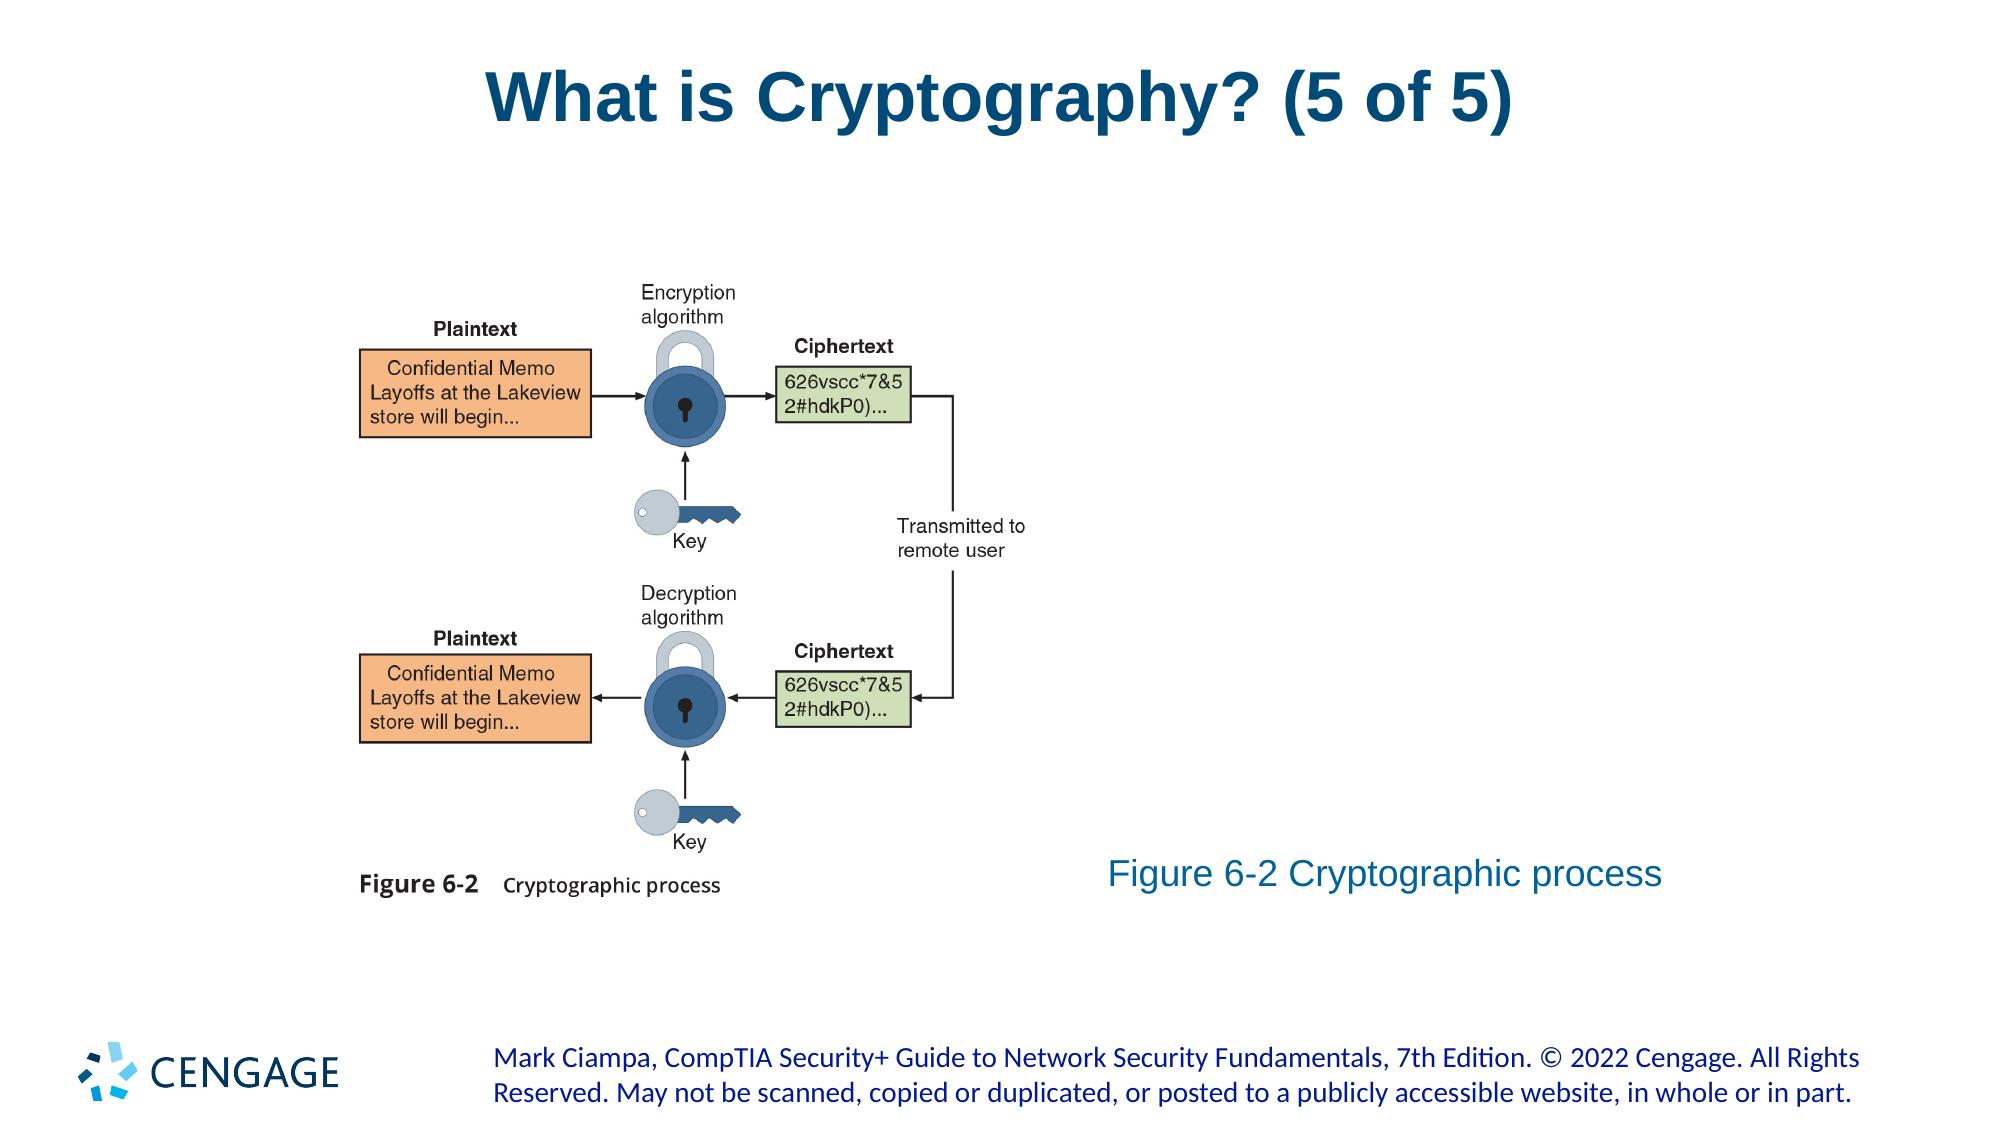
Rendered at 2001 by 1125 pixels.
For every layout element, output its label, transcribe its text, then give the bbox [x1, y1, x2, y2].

picture [358, 284, 1025, 898]
title What is Cryptography? (5 of 5) [137, 59, 1863, 171]
picture [78, 1042, 338, 1101]
list Figure 6-2 Cryptographic process [1107, 848, 1760, 900]
